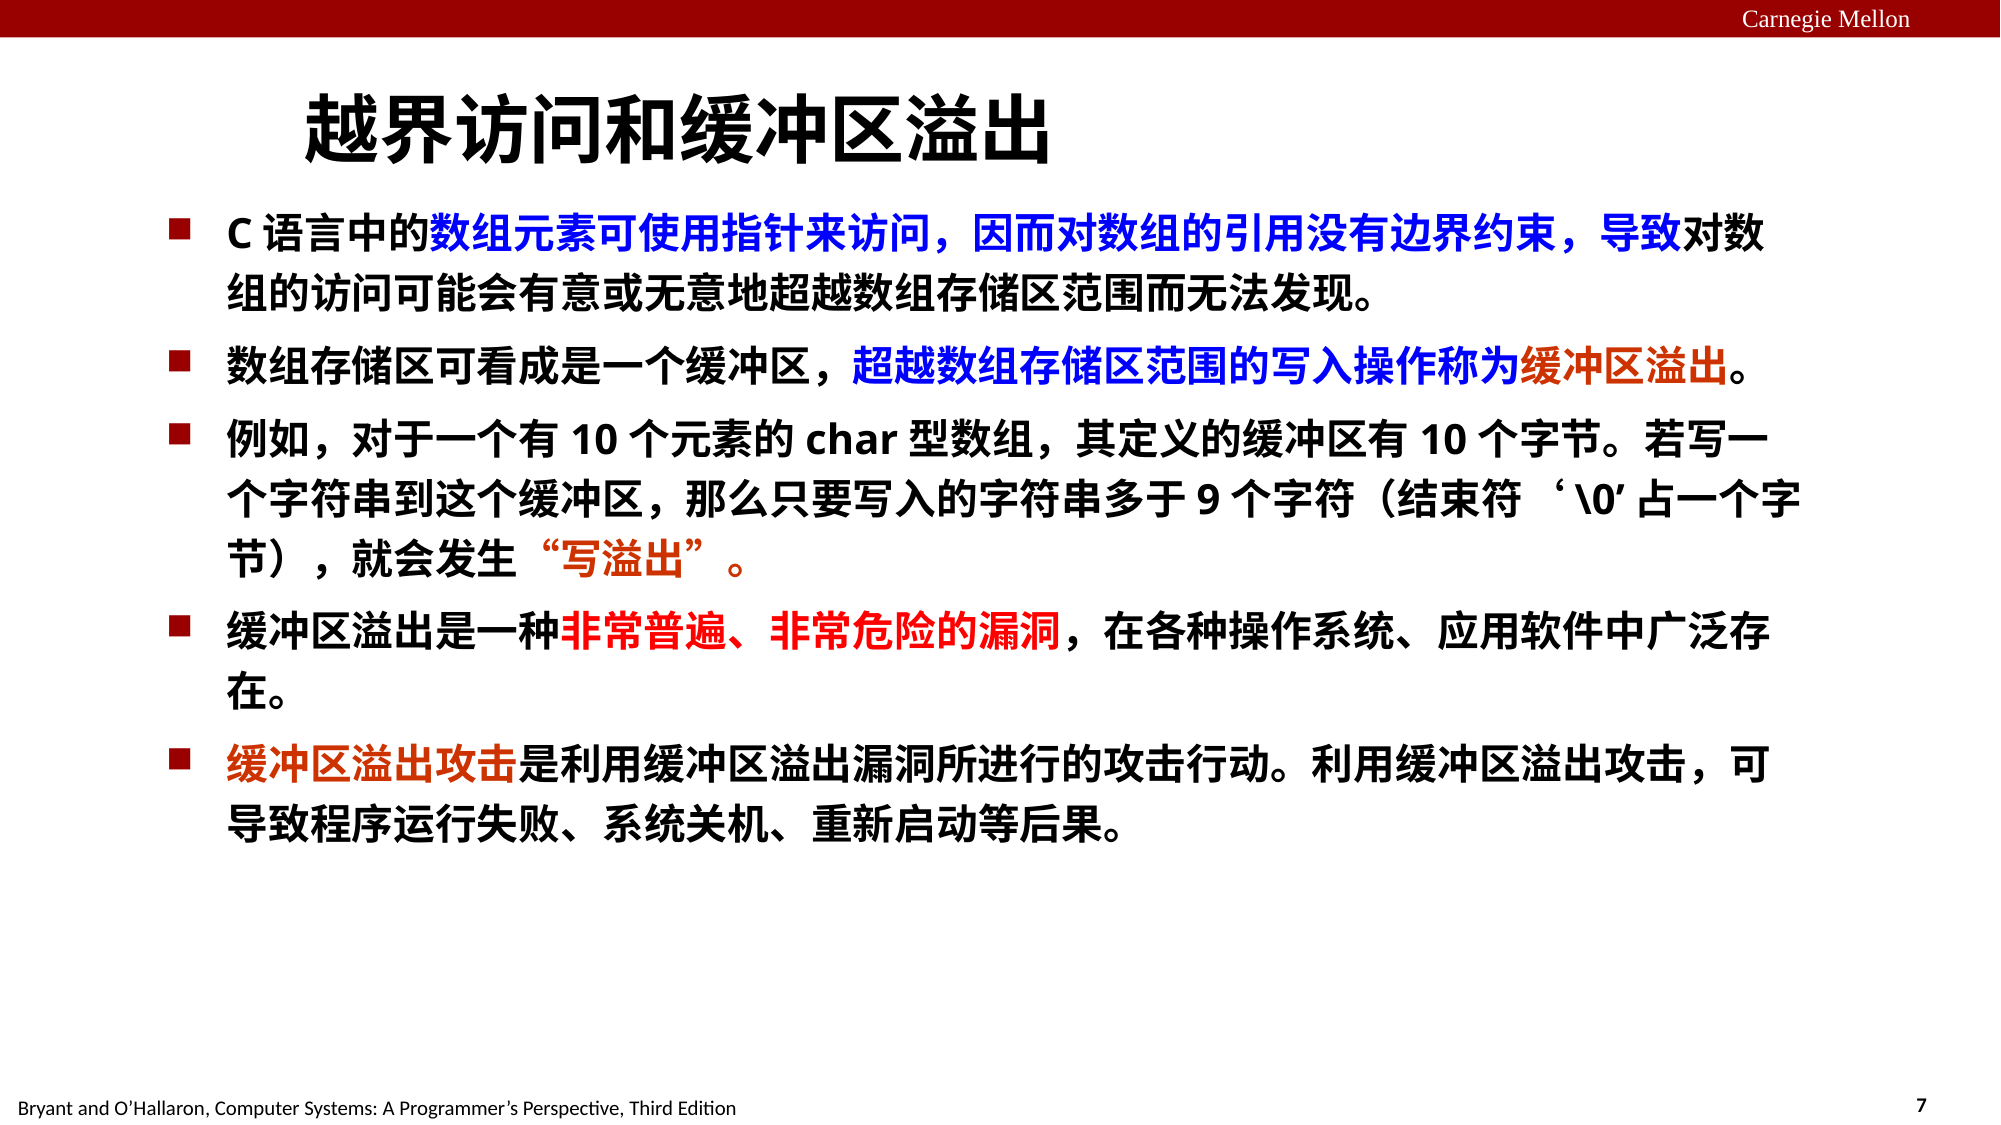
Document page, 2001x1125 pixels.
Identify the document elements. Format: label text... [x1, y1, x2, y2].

list C语言中的数组元素可使用指针来访问，因而对数组的引用没有边界约束，导致对数组的访问可能会有意或无意地超越数组存储区范围而无法发现。 数组存储区可看成是一个缓冲区，超越数组存储区范围的写入操作称为缓冲区溢出。 例如，对于一个有10个元素的char型数组，其定义的缓冲区有10个字节。若写一个字符串到这个缓冲区，那么只要写入的字符串多于9个字符（结束符‘\0’占一个字节），就会发生“写溢出”。 缓冲区溢出是一种非常普遍、非常危险的漏洞，在各种操作系统、应用软件中广泛存在。 缓冲区溢出攻击是利用缓冲区溢出漏洞所进行的攻击行动。利用缓冲区溢出攻击，可导致程序运行失败、系统关机、重新启动等后果。 [154, 189, 1819, 1088]
title 越界访问和缓冲区溢出 [289, 81, 1640, 175]
